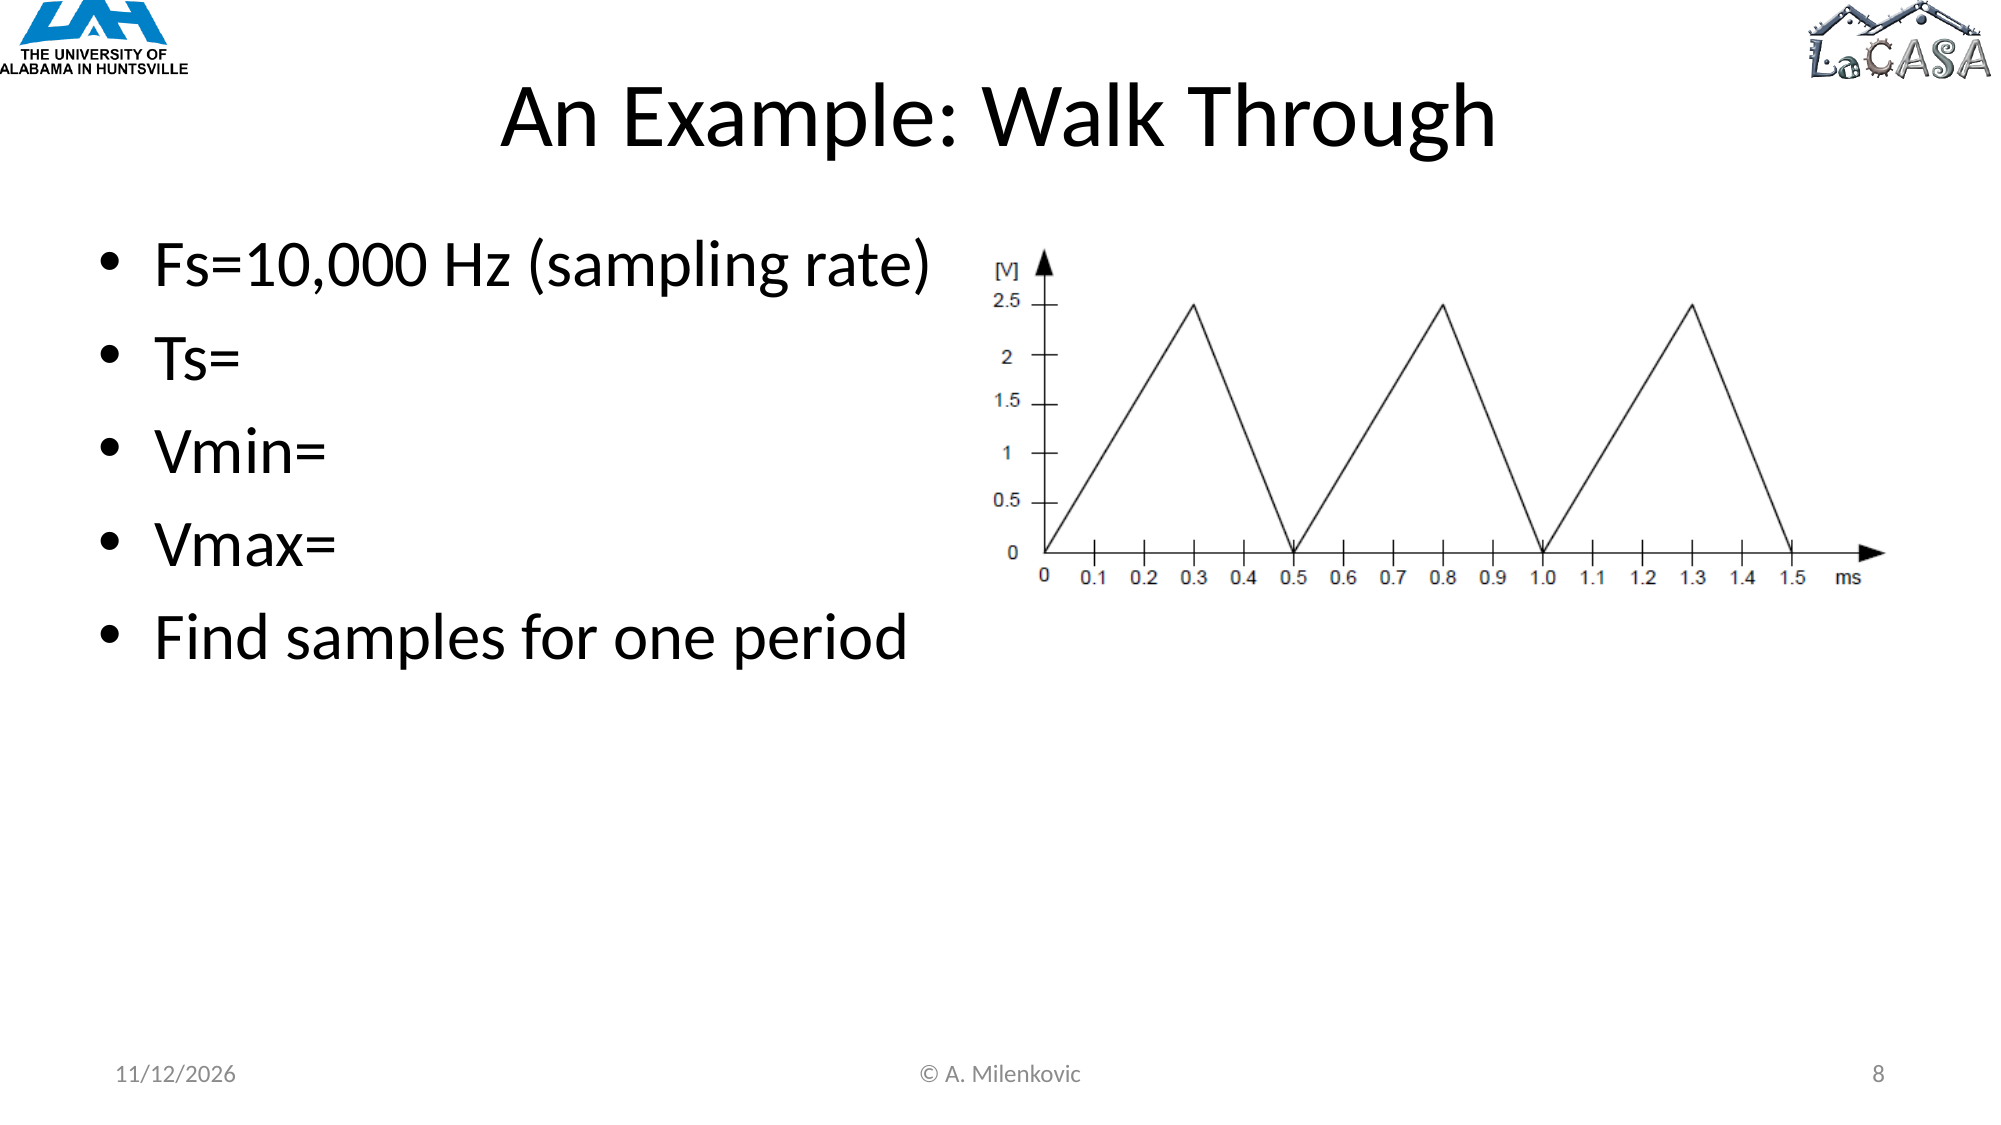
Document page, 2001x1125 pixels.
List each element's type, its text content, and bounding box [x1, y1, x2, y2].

picture [1798, 0, 2000, 85]
picture [974, 224, 1926, 600]
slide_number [99, 1042, 567, 1103]
picture [0, 0, 189, 75]
footer © A. Milenkovic [683, 1042, 1317, 1103]
title An Example: Walk Through [99, 45, 1900, 175]
list Fs=10,000 Hz (sampling rate) Ts= Vmin= Vmax= Find samples for one period [83, 212, 1884, 955]
slide_number 8 [1433, 1042, 1900, 1103]
